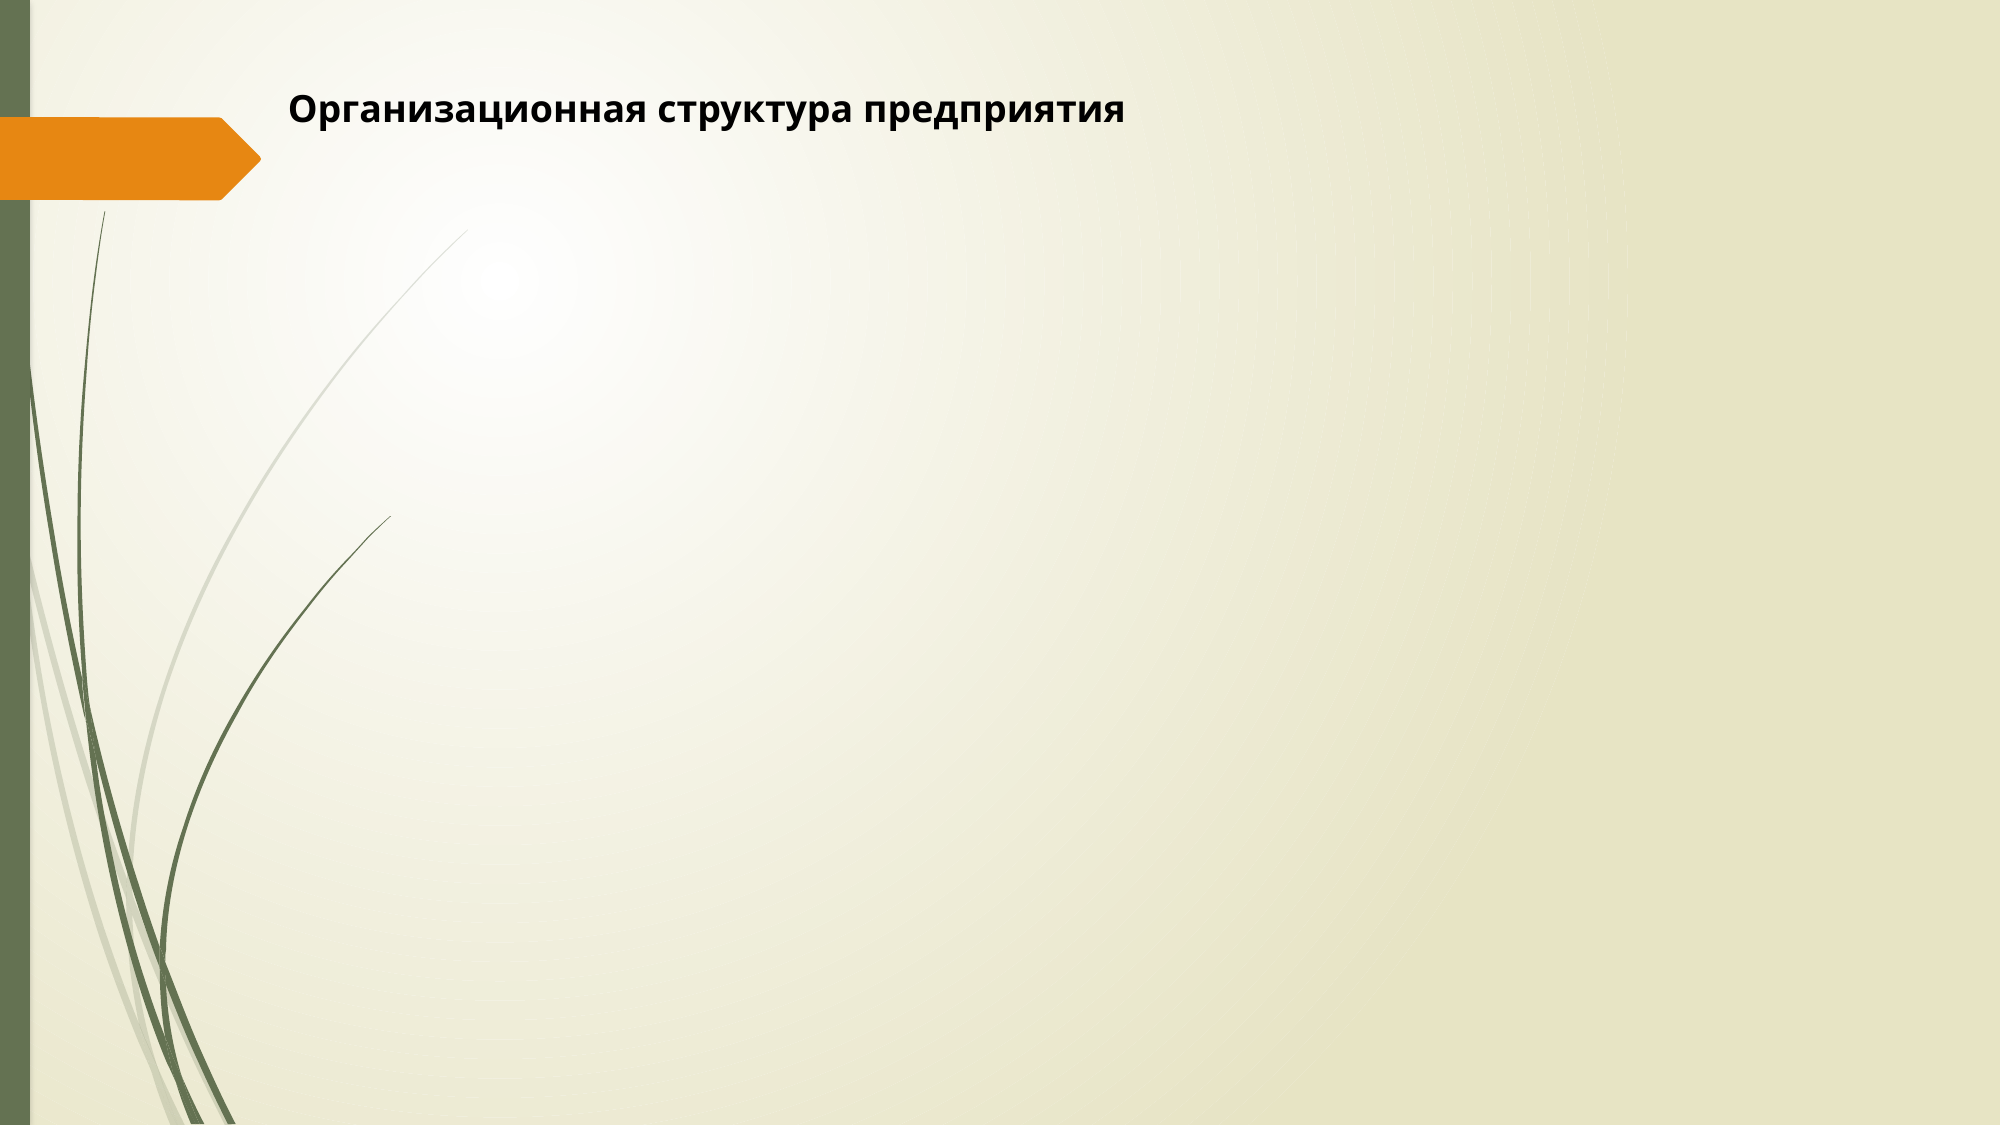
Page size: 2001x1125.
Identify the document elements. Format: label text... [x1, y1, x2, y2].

text_box Организационная структура предприятия [273, 77, 1766, 138]
